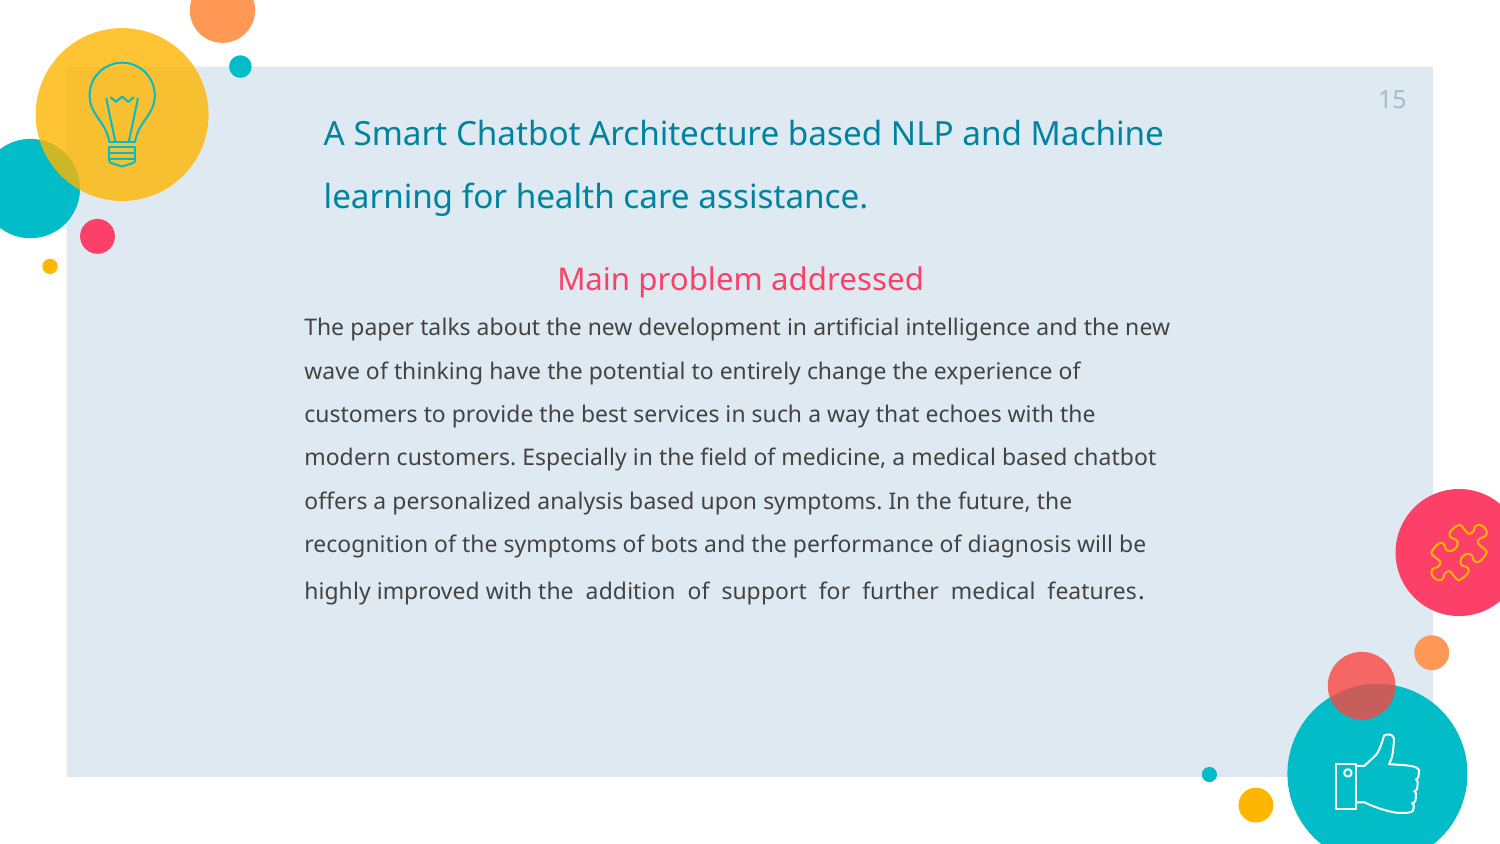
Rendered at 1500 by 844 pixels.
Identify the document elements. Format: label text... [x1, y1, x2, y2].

list A Smart Chatbot Architecture based NLP and Machine learning for health care assistance. [308, 67, 1283, 197]
slide_number 15 [1331, 68, 1422, 134]
text_box [820, 175, 1407, 571]
text_box Main problem addressed The paper talks about the new development in artificial intelligence and the new wave of thinking have the potential to entirely change the experience of customers to provide the best services in such a way that echoes with the modern customers. Especially in the field of medicine, a medical based chatbot offers a personalized analysis based upon symptoms. In the future, the recognition of the symptoms of bots and the performance of diagnosis will be highly improved with the addition of support for further medical features. [289, 222, 820, 537]
